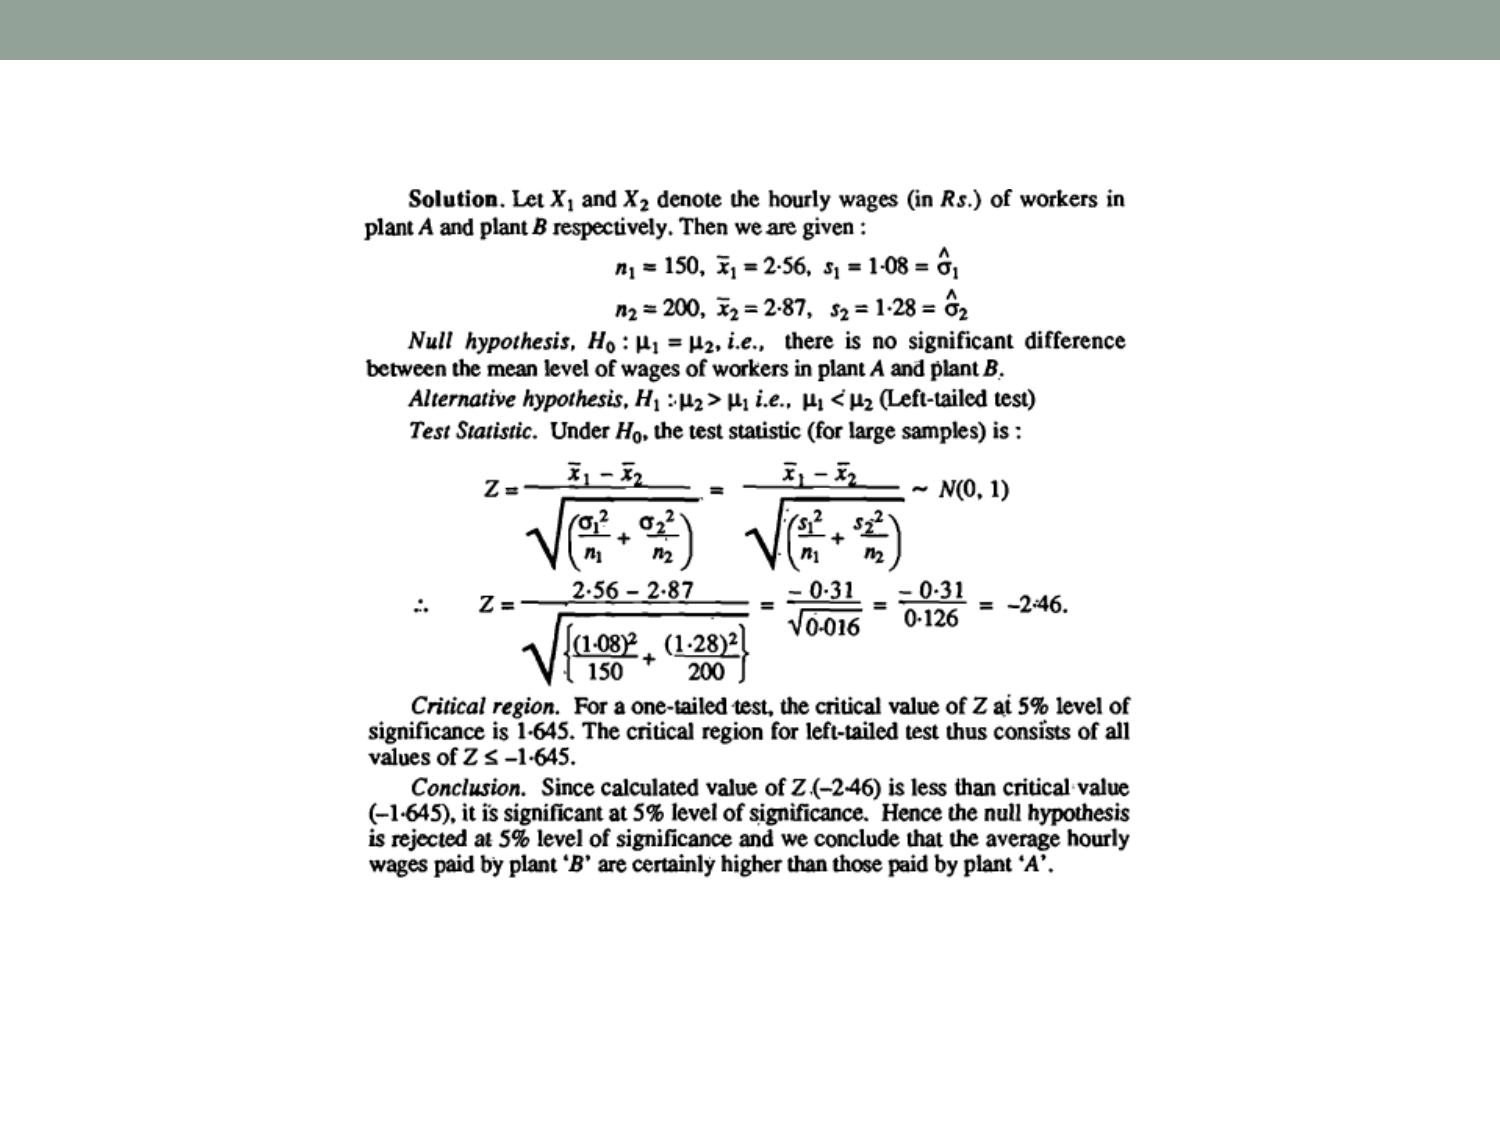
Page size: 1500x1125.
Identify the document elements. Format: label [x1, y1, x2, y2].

picture [309, 189, 1191, 881]
